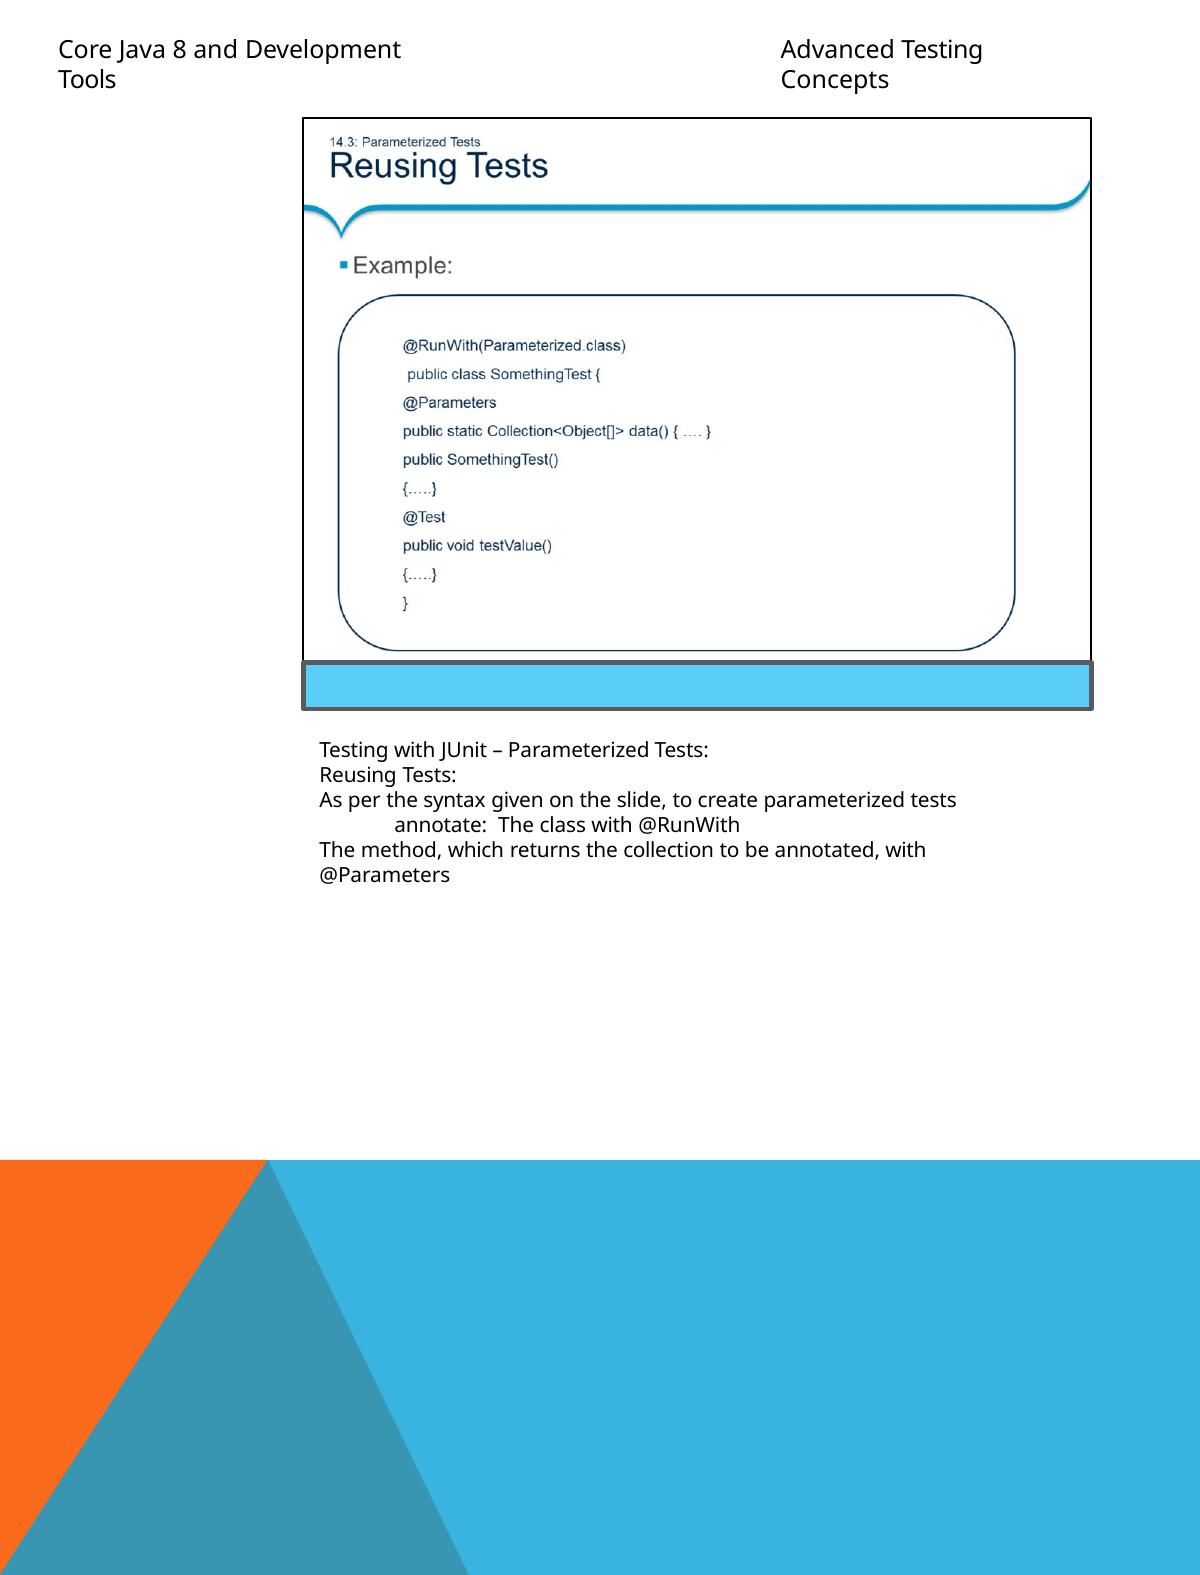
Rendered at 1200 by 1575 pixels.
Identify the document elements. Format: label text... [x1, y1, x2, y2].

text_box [302, 116, 1093, 710]
text_box Advanced Testing Concepts [778, 31, 1092, 94]
text_box Core Java 8 and Development Tools [56, 31, 462, 94]
text_box Testing with JUnit – Parameterized Tests: Reusing Tests: As per the syntax given on the slide, to create parameterized tests annotate: The class with @RunWith The method, which returns the collection to be annotated, with @Parameters [317, 735, 1020, 887]
